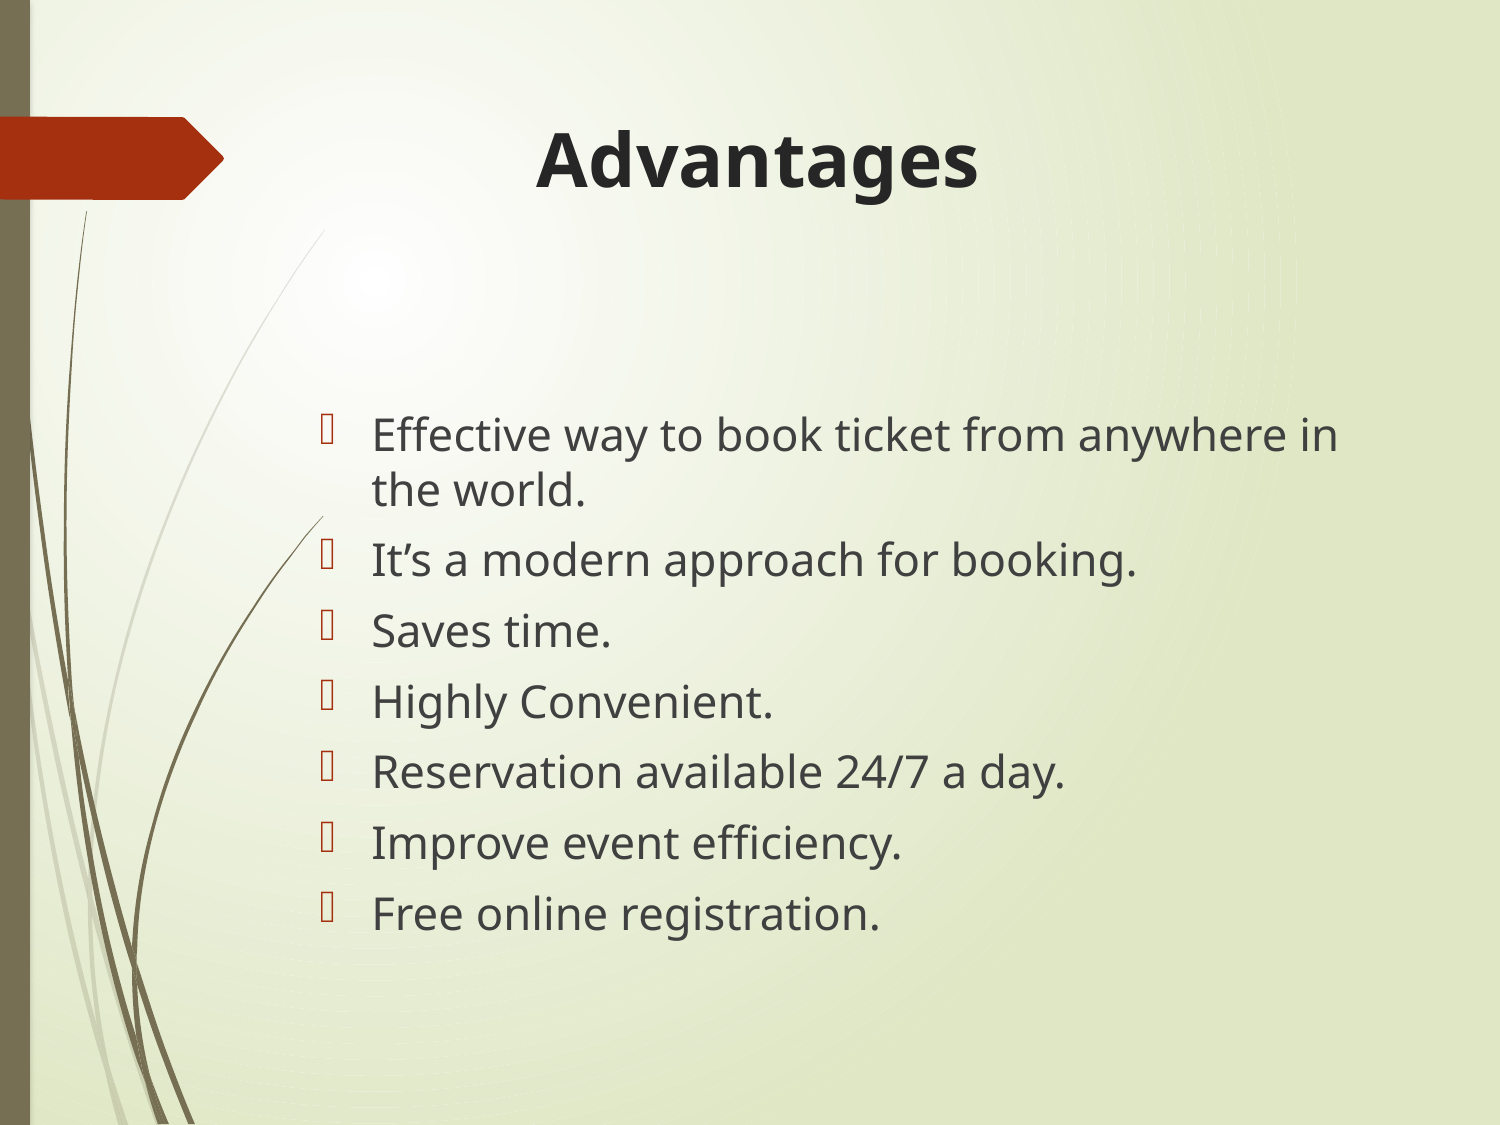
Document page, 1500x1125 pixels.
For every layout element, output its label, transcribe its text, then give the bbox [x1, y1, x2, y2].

list Effective way to book ticket from anywhere in the world. It’s a modern approach for booking. Saves time. Highly Convenient. Reservation available 24/7 a day. Improve event efficiency. Free online registration. [304, 328, 1386, 948]
title Advantages [292, 105, 1225, 316]
